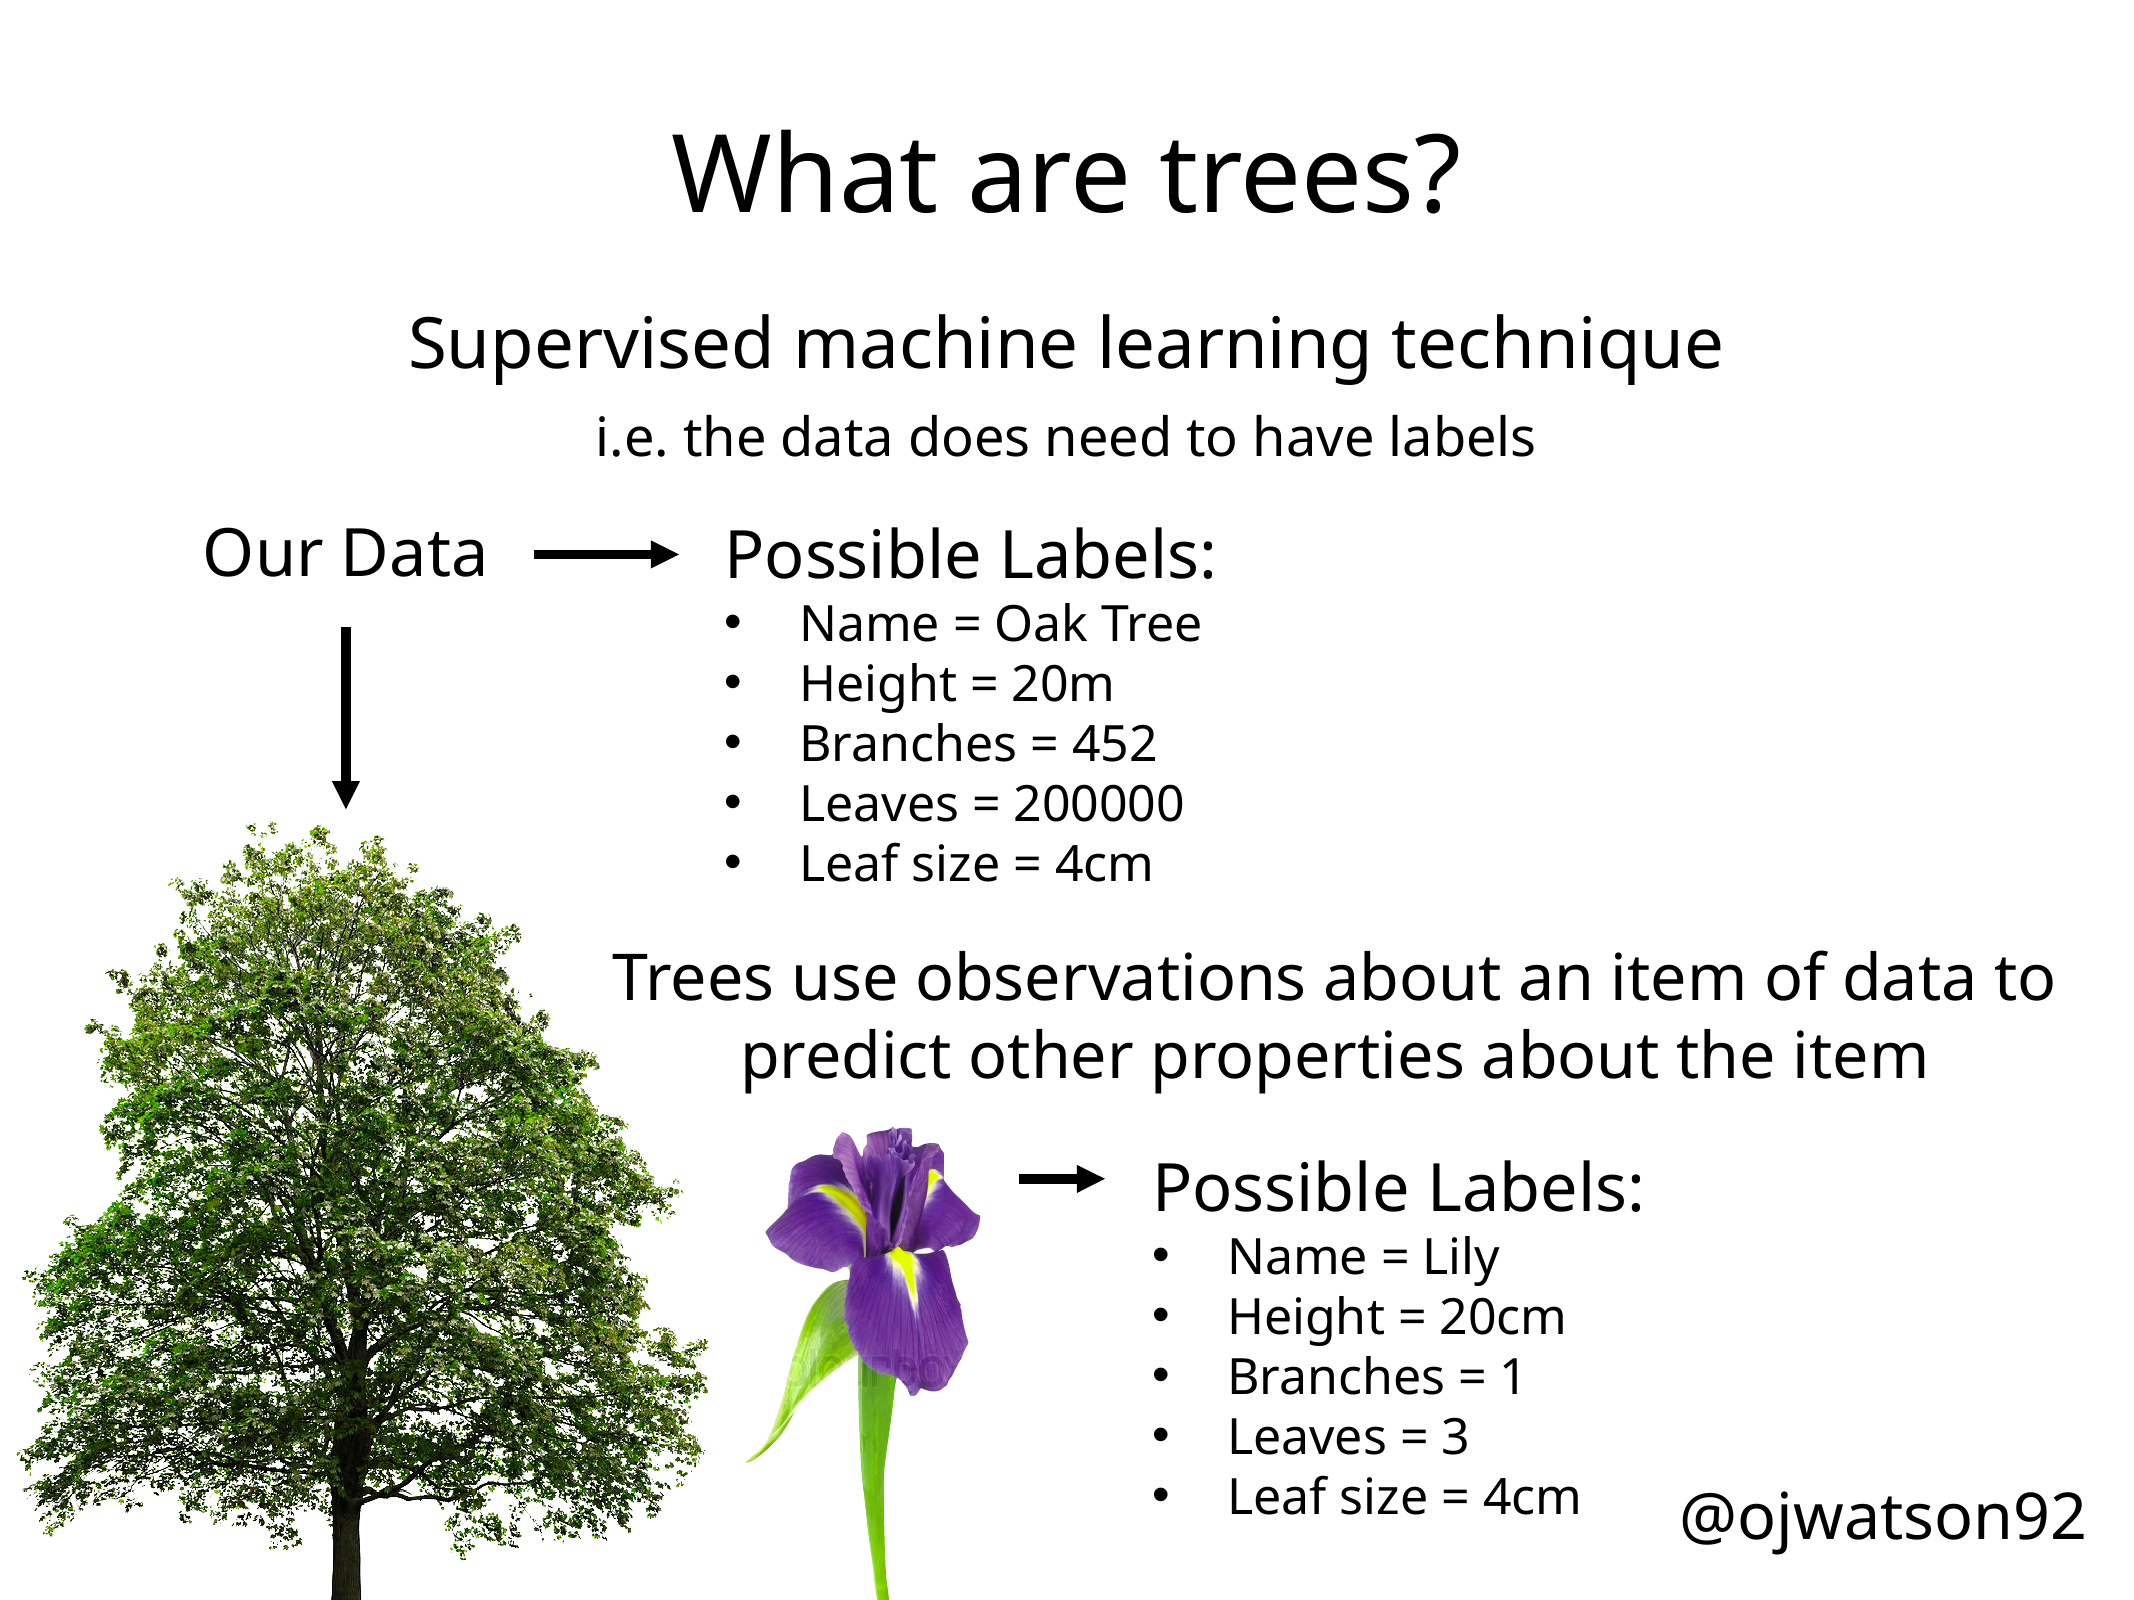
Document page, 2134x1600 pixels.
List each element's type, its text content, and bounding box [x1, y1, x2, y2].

text_box Our Data [12, 501, 679, 599]
text_box Possible Labels: Name = Lily Height = 20cm Branches = 1 Leaves = 3 Leaf size = 4cm [1143, 1136, 2134, 1533]
title What are trees? [155, 94, 1978, 244]
text_box Trees use observations about an item of data to predict other properties about the item [745, 927, 2110, 1100]
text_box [291, 288, 1842, 477]
picture [744, 1126, 981, 1600]
text_box Possible Labels: Name = Oak Tree Height = 20m Branches = 452 Leaves = 200000 Leaf size = 4cm [715, 503, 1955, 900]
picture [0, 786, 737, 1600]
